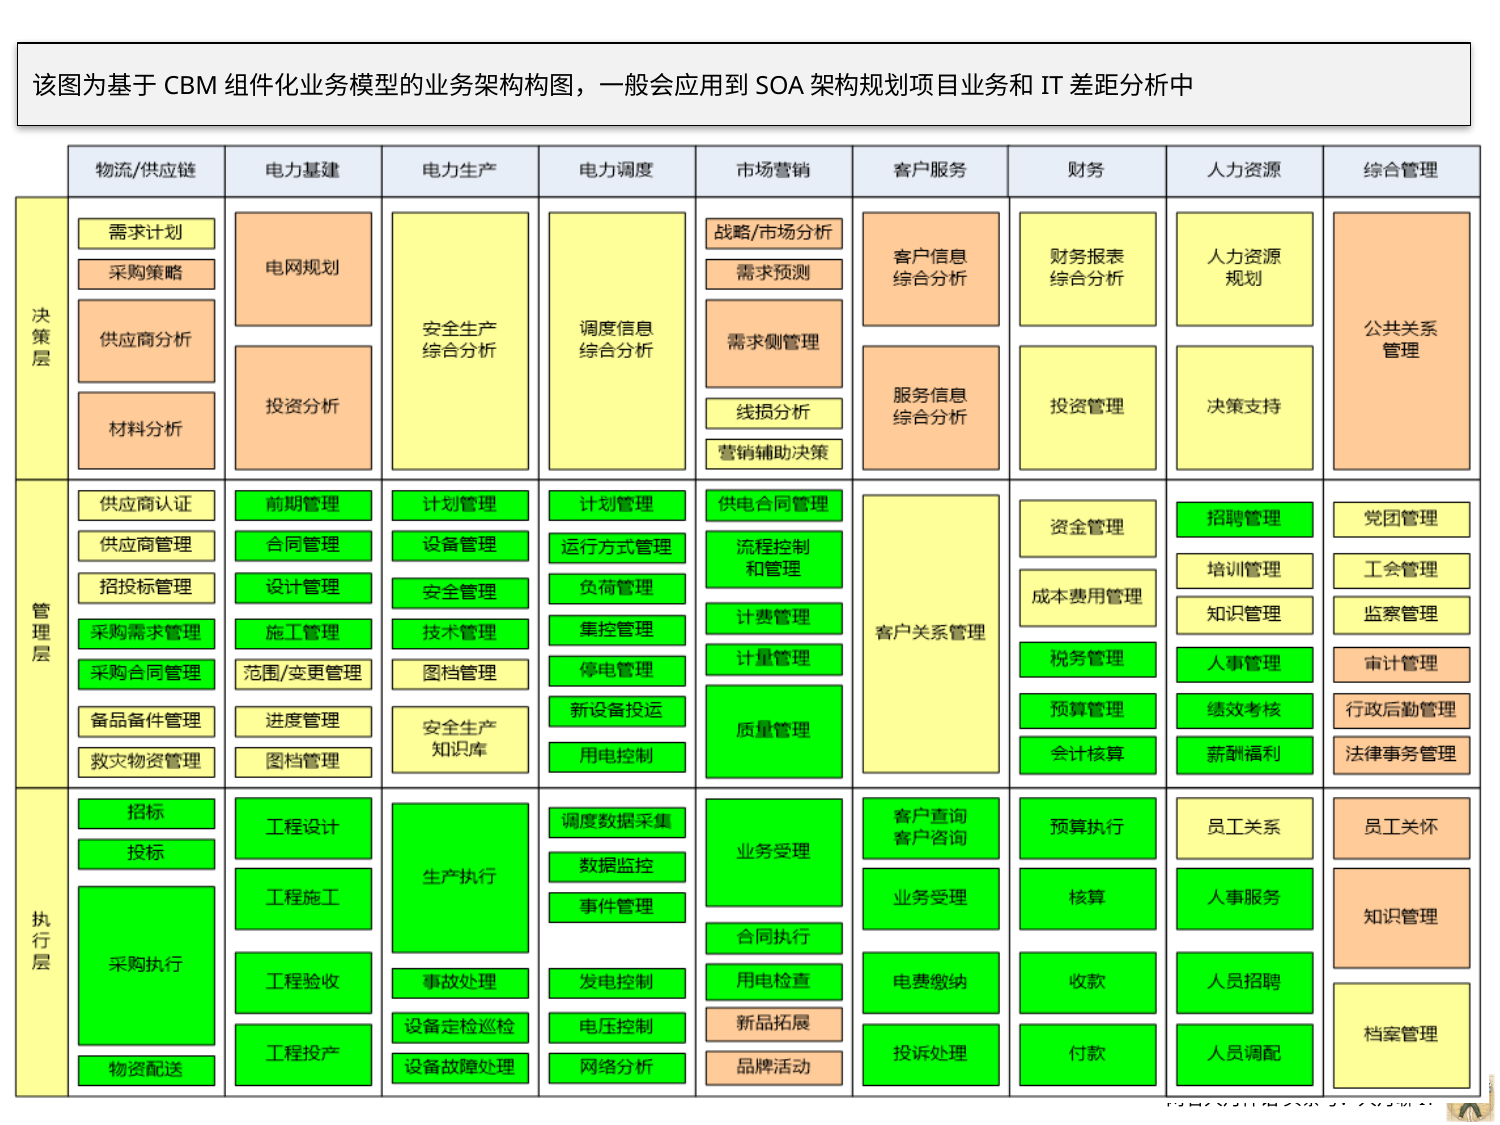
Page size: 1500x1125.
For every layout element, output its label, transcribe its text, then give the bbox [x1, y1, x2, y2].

picture [5, 136, 1495, 1122]
text_box 该图为基于CBM组件化业务模型的业务架构构图，一般会应用到SOA架构规划项目业务和IT差距分析中 [17, 42, 1471, 126]
